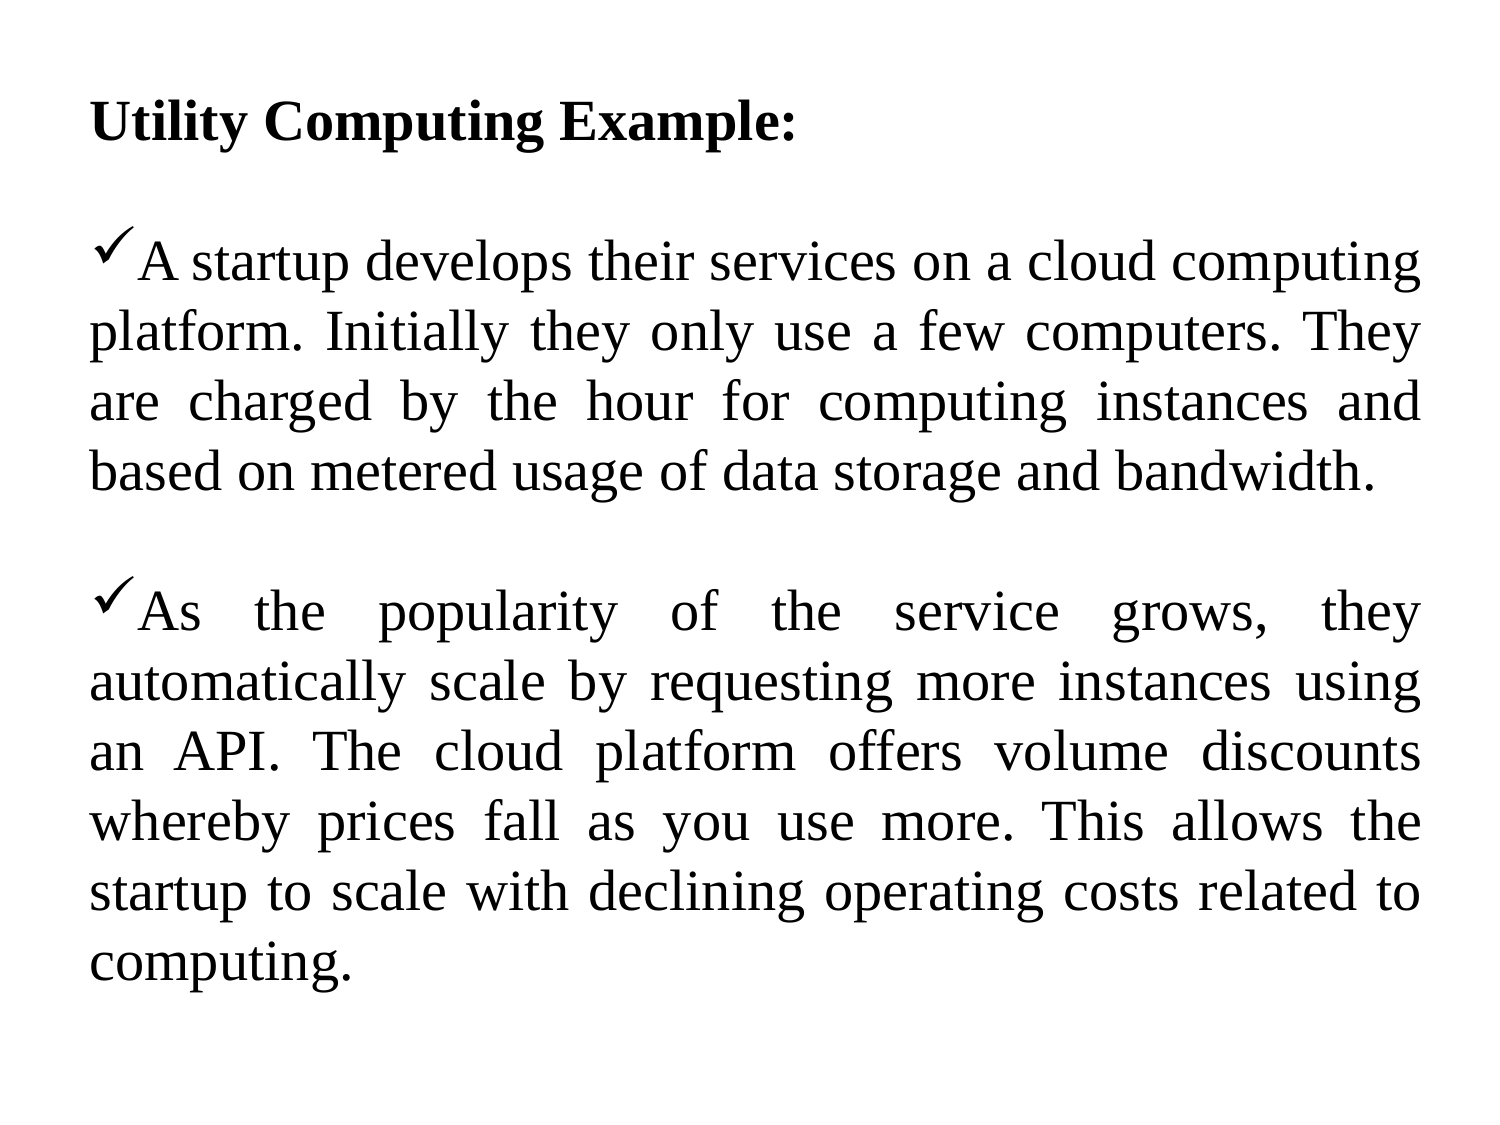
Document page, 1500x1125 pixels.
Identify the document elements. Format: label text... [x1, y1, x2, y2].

text_box Utility Computing Example: A startup develops their services on a cloud computing platform. Initially they only use a few computers. They are charged by the hour for computing instances and based on metered usage of data storage and bandwidth. As the popularity of the service grows, they automatically scale by requesting more instances using an API. The cloud platform offers volume discounts whereby prices fall as you use more. This allows the startup to scale with declining operating costs related to computing. [74, 75, 1438, 1000]
